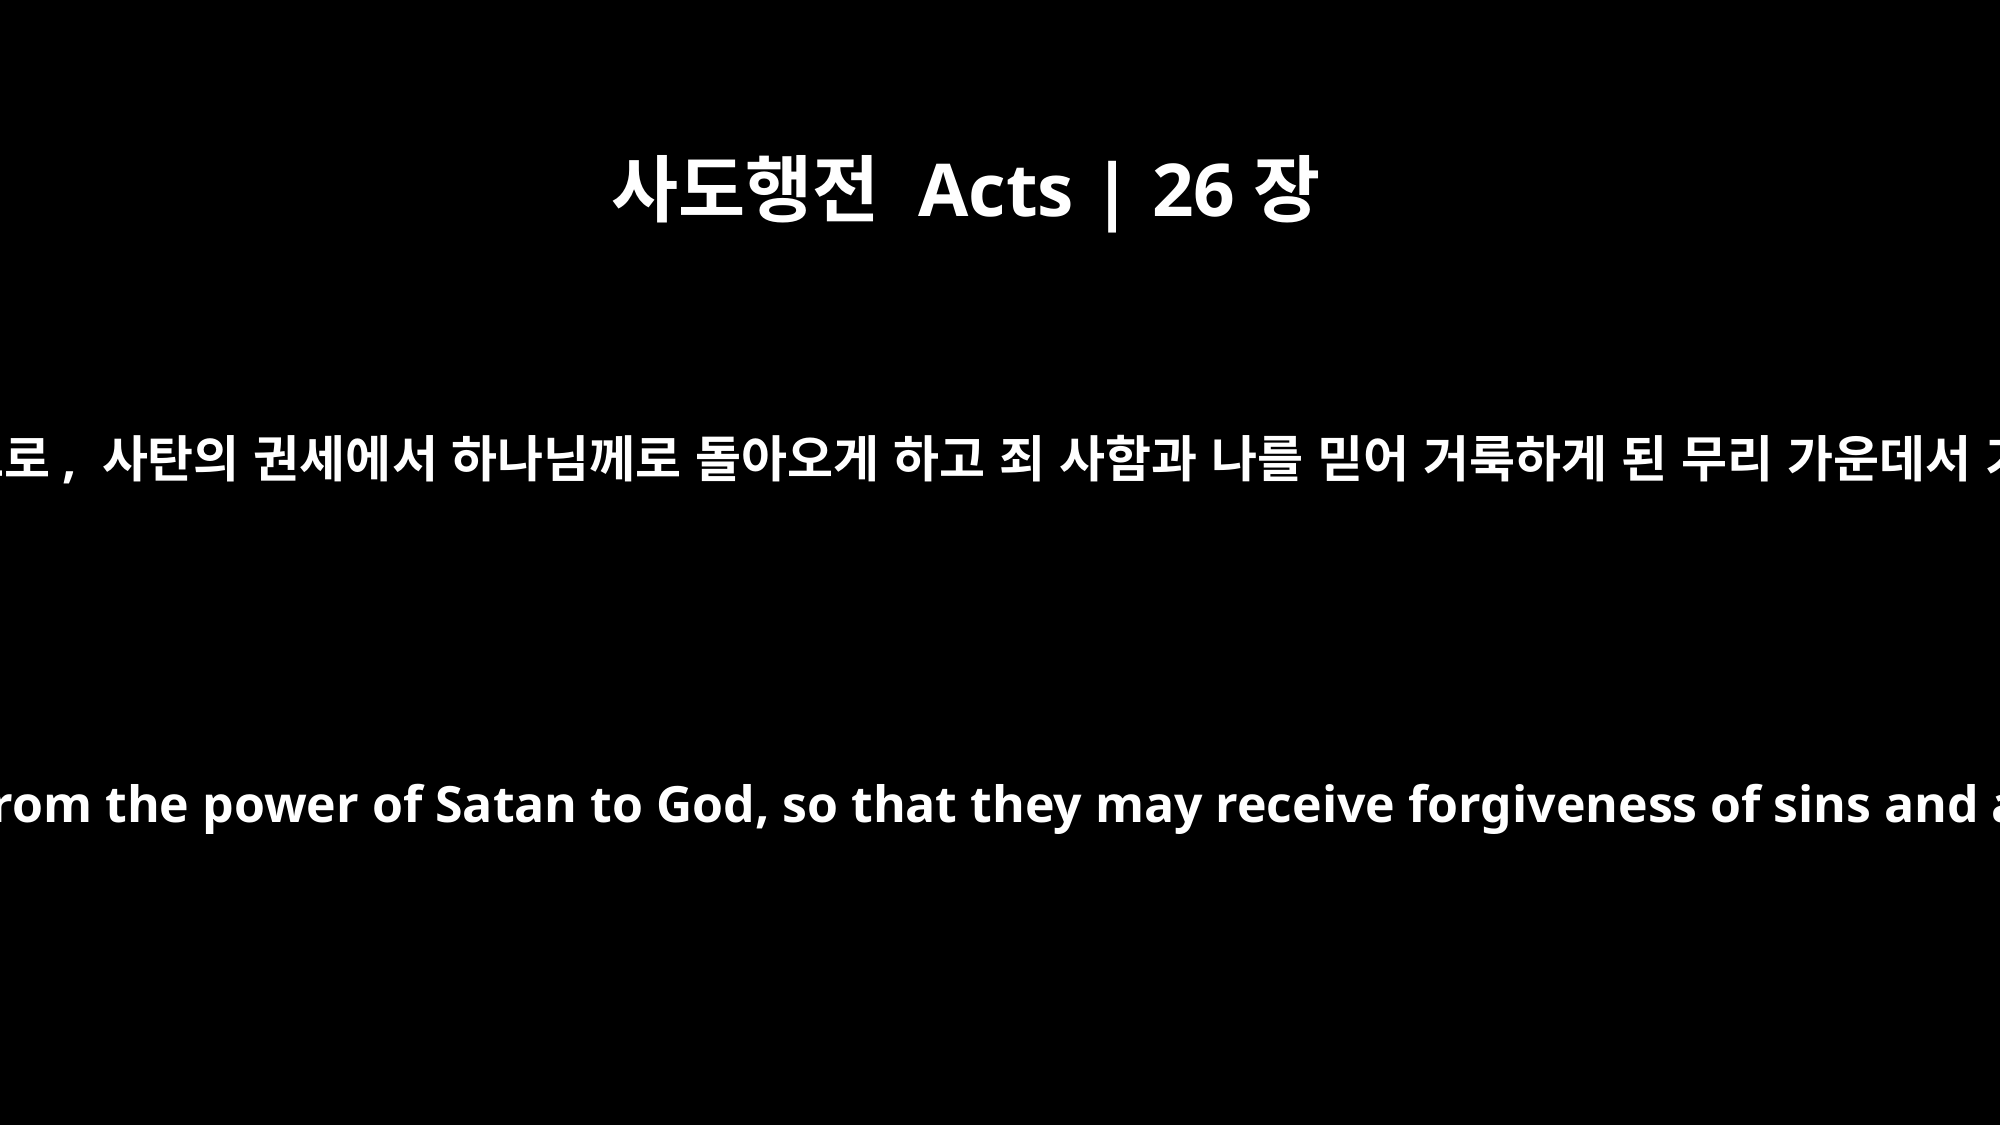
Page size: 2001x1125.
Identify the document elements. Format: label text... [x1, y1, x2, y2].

text_box 18 그 눈을 뜨게 하여 어둠에서 빛으로, 사탄의 권세에서 하나님께로 돌아오게 하고 죄 사함과 나를 믿어 거룩하게 된 무리 가운데서 기업을 얻게 하리라 하더이다 [0, 359, 2000, 495]
text_box to open their eyes and turn them from darkness to light, and from the power of Satan to God, so that they may receive forgiveness of sins and a place among those who are sanctified by faith in me.' [0, 764, 2000, 840]
text_box 사도행전 Acts | 26장 [596, 136, 1336, 239]
